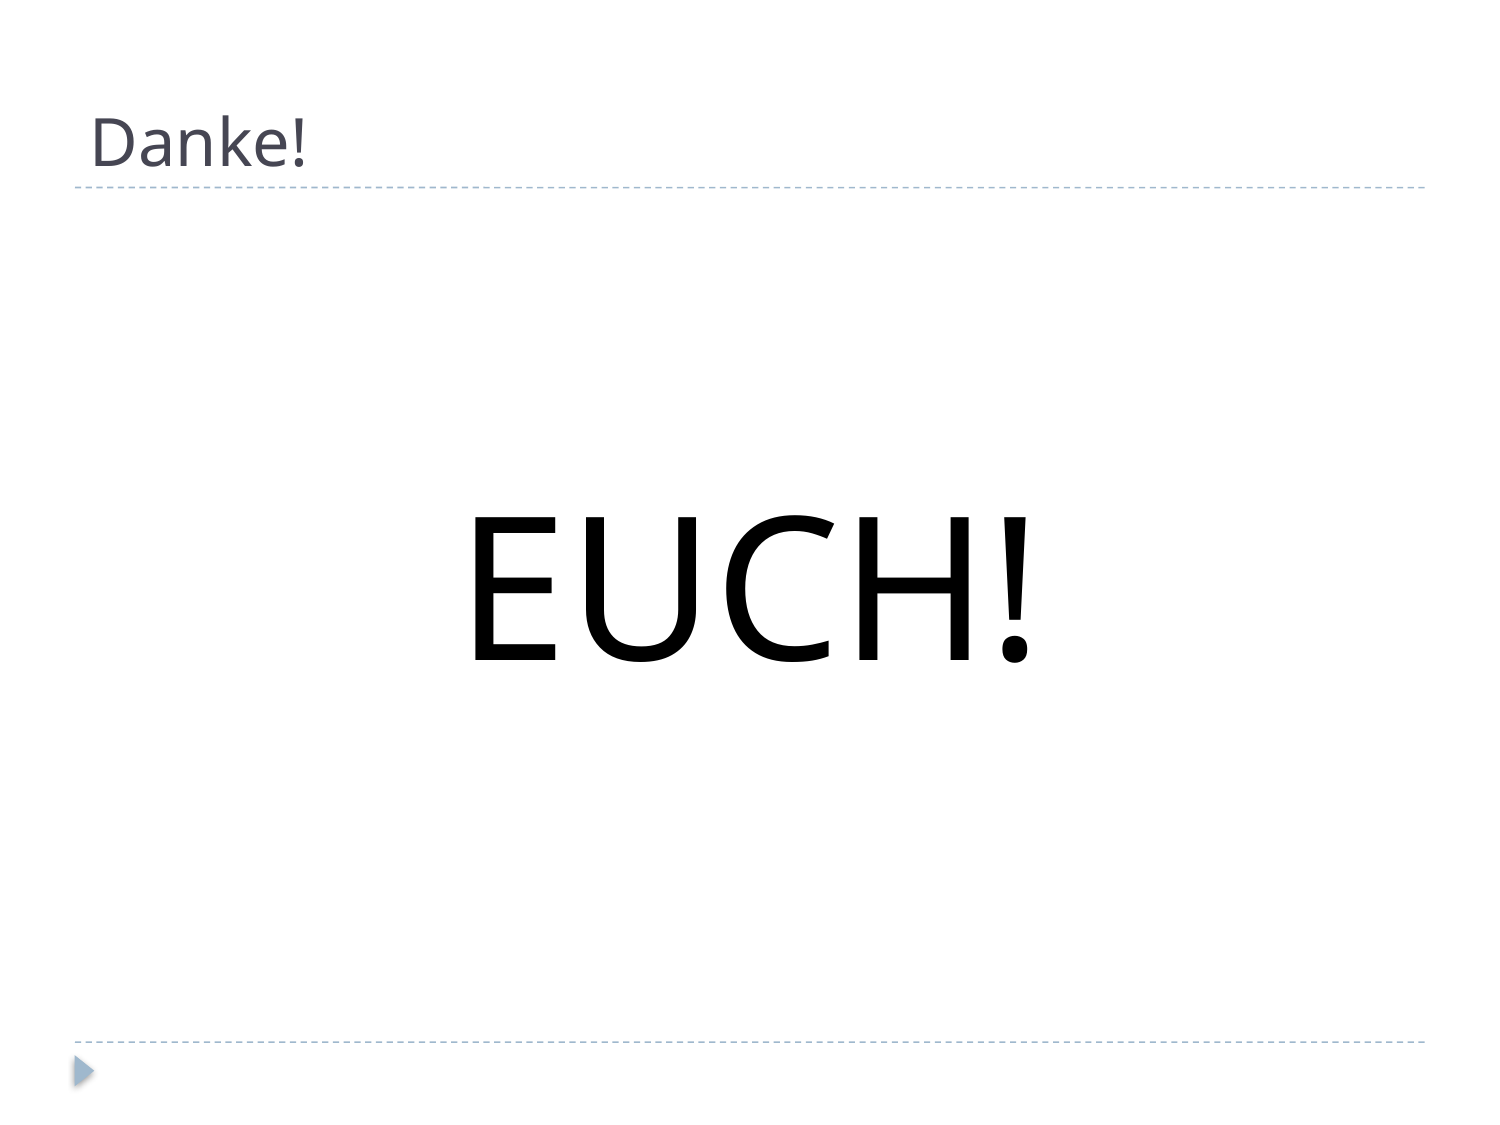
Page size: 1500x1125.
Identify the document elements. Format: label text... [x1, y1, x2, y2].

title Danke! [75, 24, 1425, 188]
list EUCH! [75, 200, 1425, 1010]
